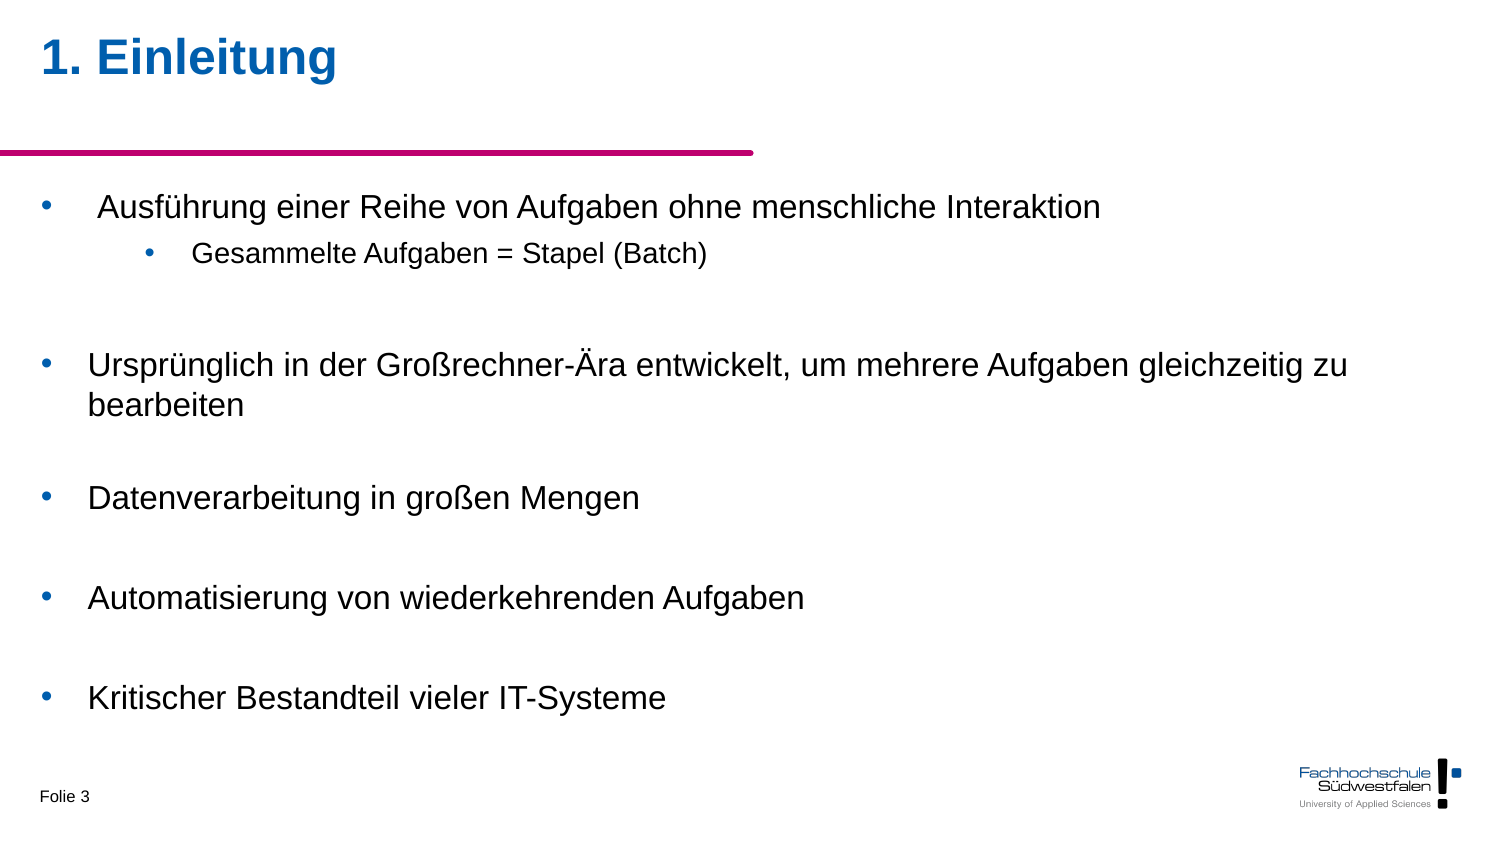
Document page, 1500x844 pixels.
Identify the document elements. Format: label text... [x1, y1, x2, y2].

list Ausführung einer Reihe von Aufgaben ohne menschliche Interaktion Gesammelte Aufgaben = Stapel (Batch) Ursprünglich in der Großrechner-Ära entwickelt, um mehrere Aufgaben gleichzeitig zu bearbeiten Datenverarbeitung in großen Mengen Automatisierung von wiederkehrenden Aufgaben Kritischer Bestandteil vieler IT-Systeme [40, 184, 1460, 747]
title 1. Einleitung [40, 29, 1458, 85]
